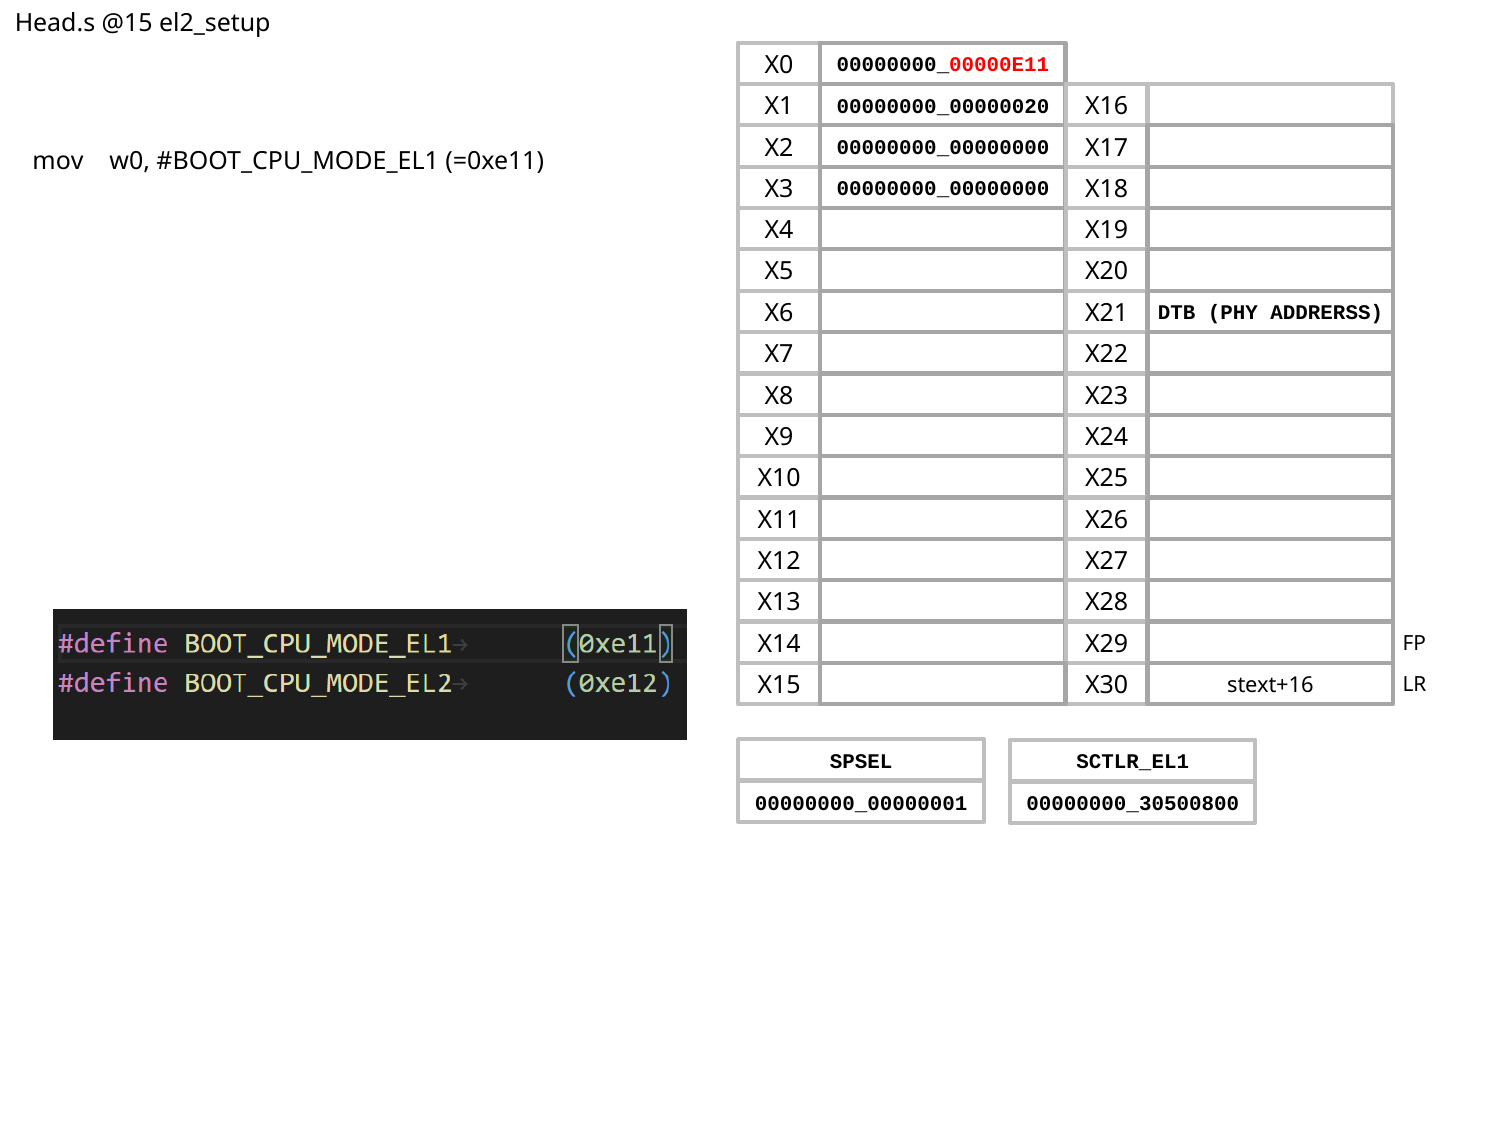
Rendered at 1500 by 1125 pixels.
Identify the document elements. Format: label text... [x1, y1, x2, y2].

picture [52, 609, 687, 740]
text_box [737, 42, 1470, 705]
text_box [737, 738, 985, 823]
text_box mov w0, #BOOT_CPU_MODE_EL1 (=0xe11) [17, 137, 703, 272]
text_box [1009, 739, 1256, 824]
text_box Head.s @15 el2_setup [0, 0, 443, 45]
